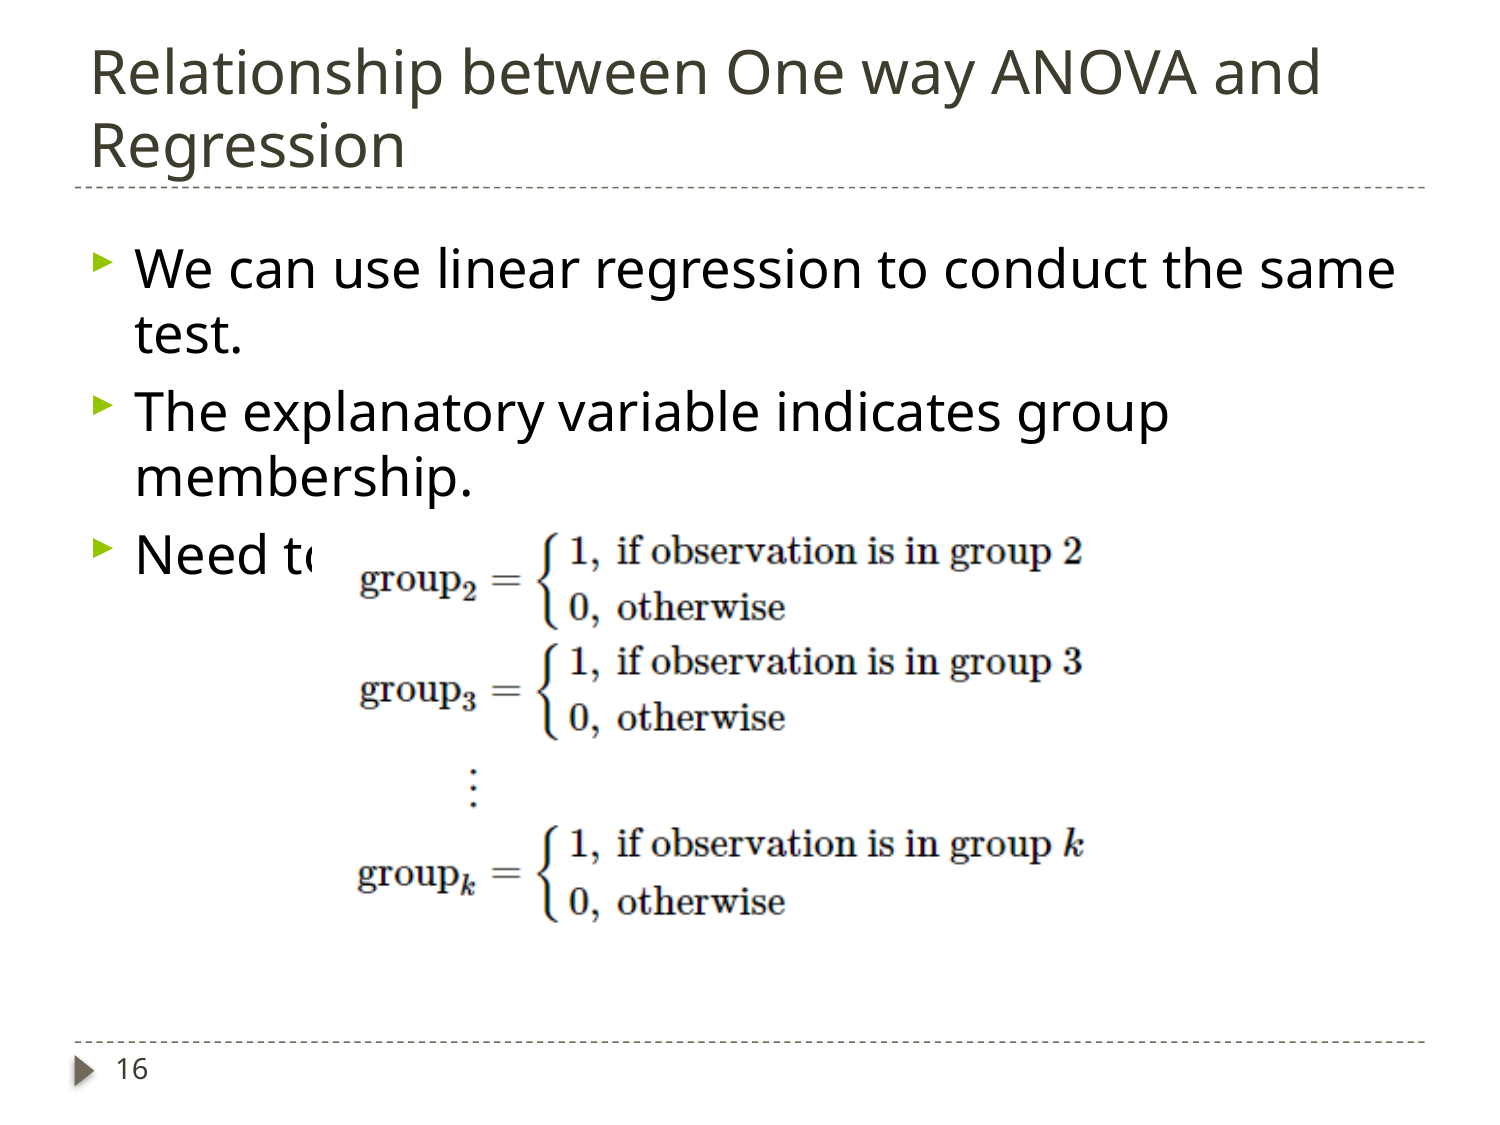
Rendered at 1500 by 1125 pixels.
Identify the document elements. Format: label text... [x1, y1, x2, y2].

list We can use linear regression to conduct the same test. The explanatory variable indicates group membership. Need to create k-1 dummy variables! [74, 227, 1425, 1038]
slide_number 16 [100, 1042, 426, 1103]
title Relationship between One way ANOVA and Regression [75, 24, 1425, 188]
picture [312, 512, 1142, 951]
